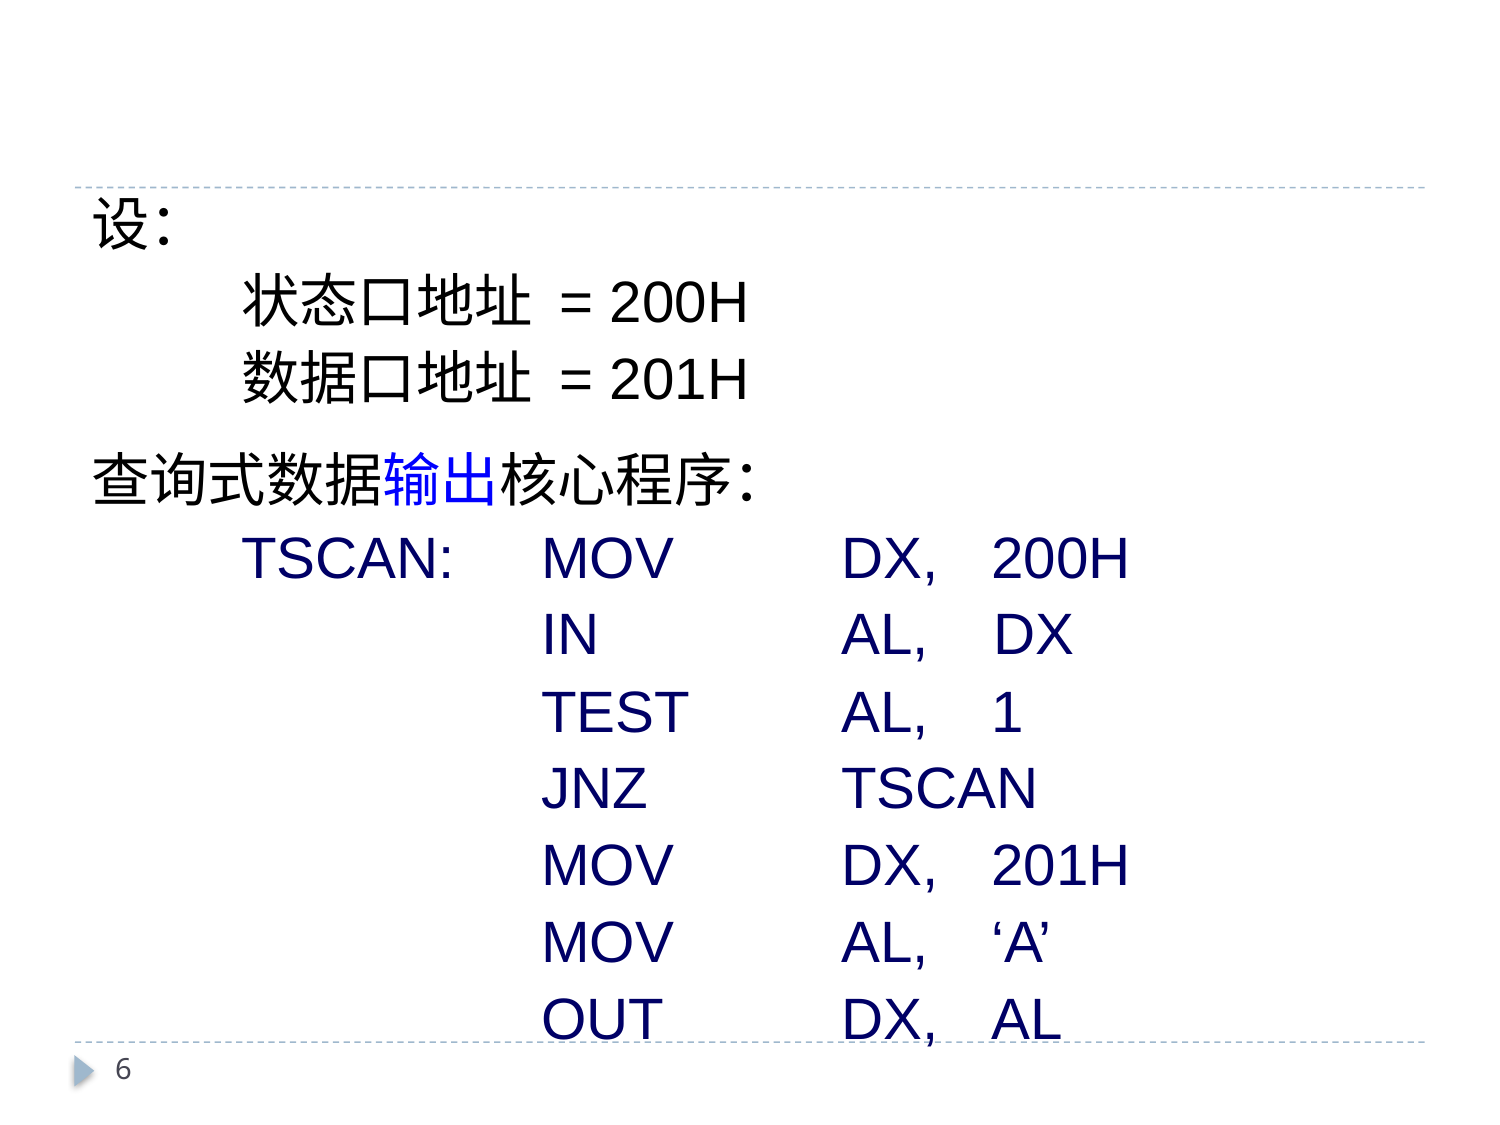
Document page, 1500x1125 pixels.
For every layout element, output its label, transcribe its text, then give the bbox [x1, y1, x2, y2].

slide_number 6 [100, 1042, 426, 1103]
text_box 设： 状态口地址 = 200H 数据口地址 = 201H 查询式数据输出核心程序： TSCAN: MOV DX, 200H IN AL, DX TEST AL, 1 JNZ TSCAN MOV DX, 201H MOV AL, ‘A’ OUT DX, AL [76, 172, 1188, 1059]
